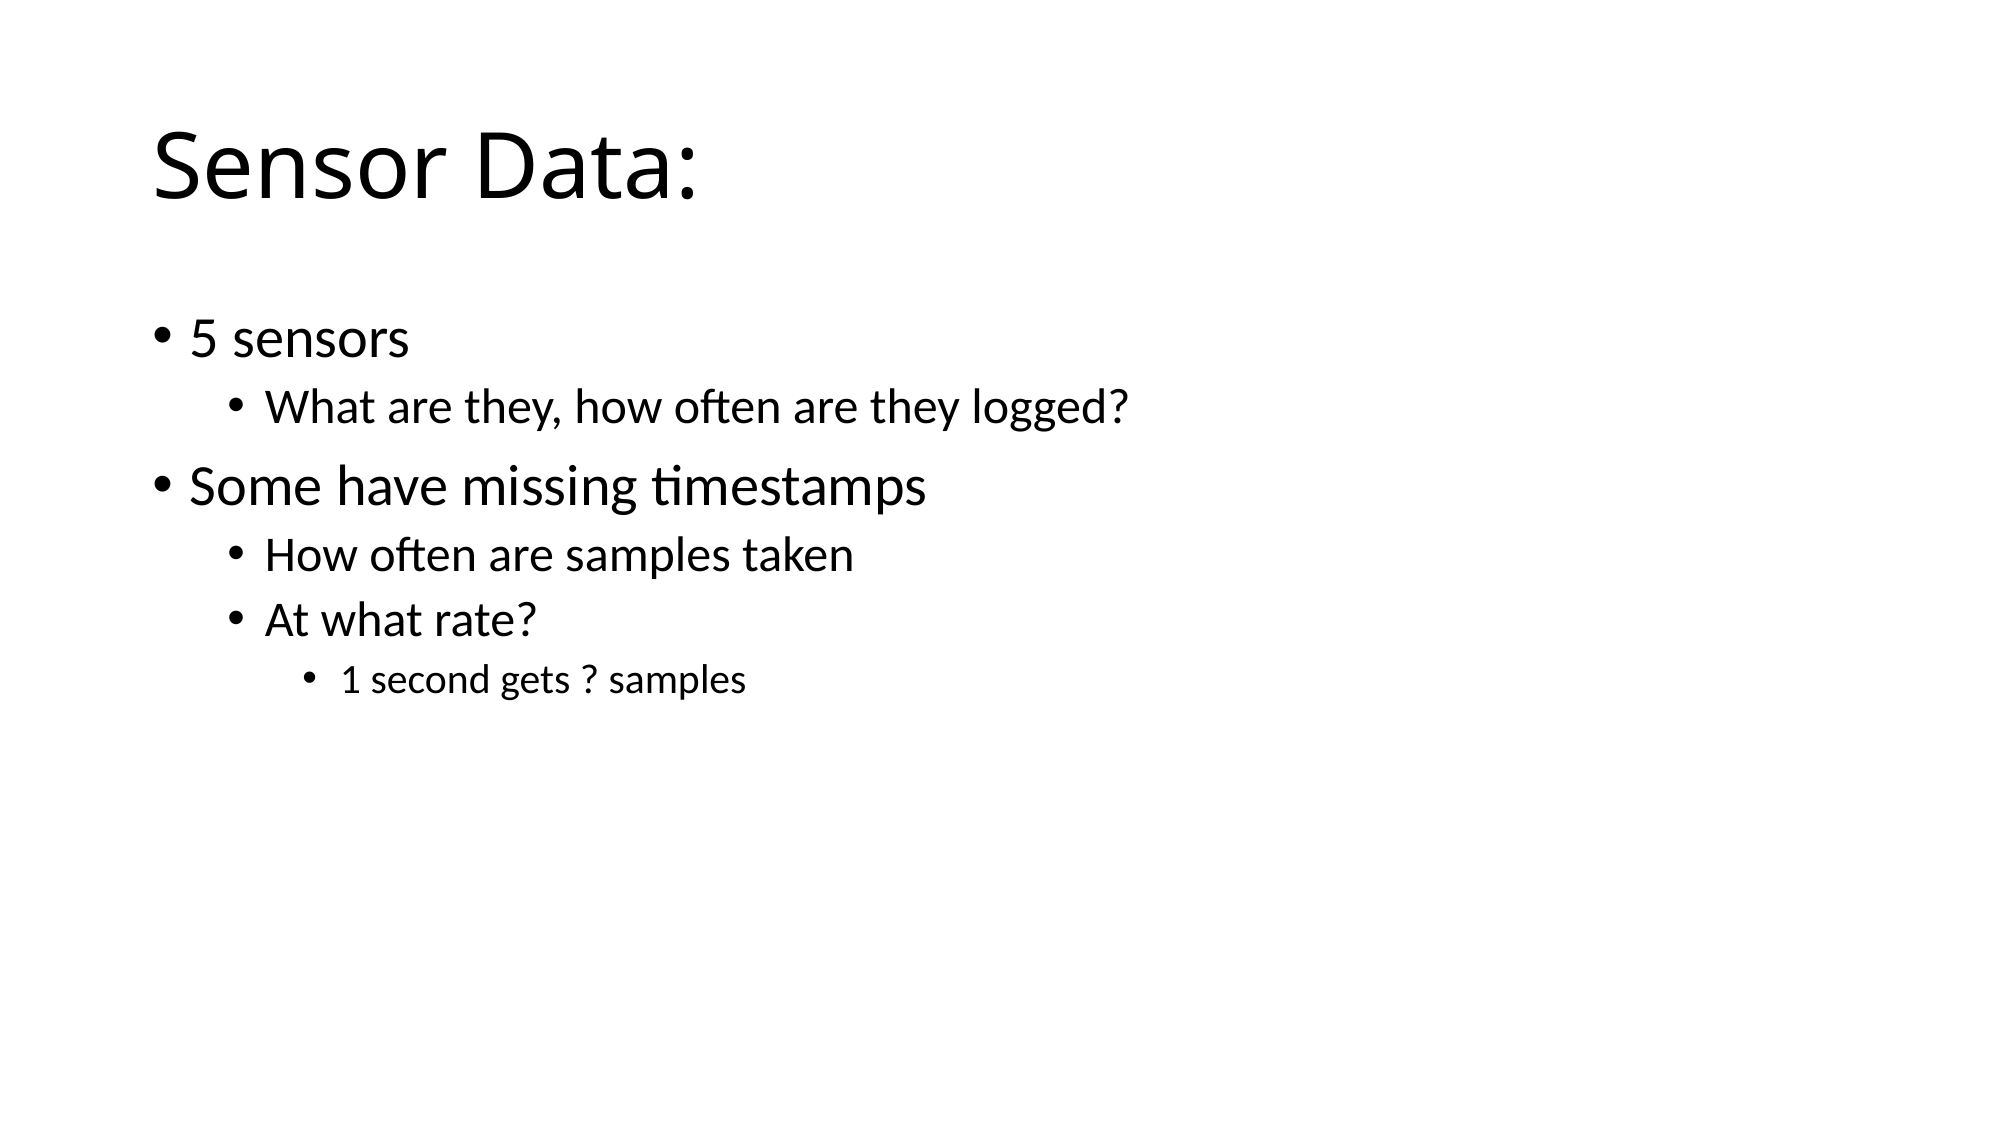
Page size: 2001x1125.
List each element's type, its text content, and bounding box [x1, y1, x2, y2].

title Sensor Data: [137, 59, 1863, 278]
list 5 sensors What are they, how often are they logged? Some have missing timestamps How often are samples taken At what rate? 1 second gets ? samples [137, 299, 1863, 1014]
